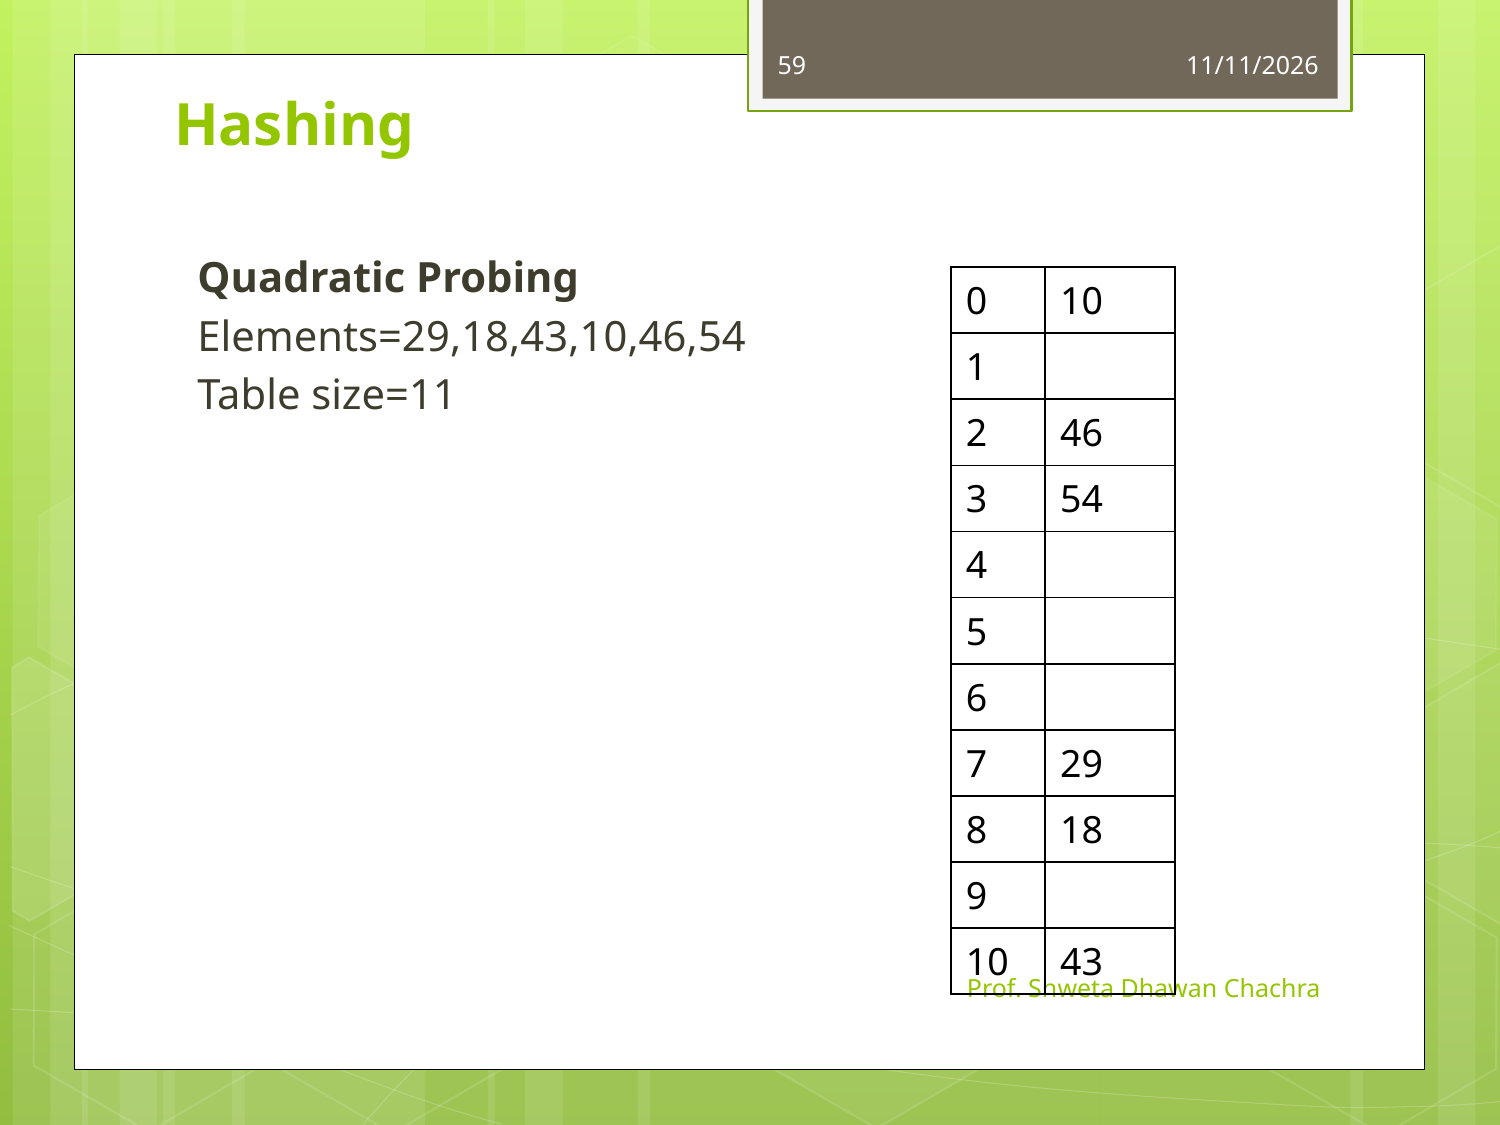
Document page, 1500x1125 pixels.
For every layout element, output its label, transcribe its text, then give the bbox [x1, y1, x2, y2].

table_cell 46 [1046, 400, 1174, 465]
list Quadratic Probing Elements=29,18,43,10,46,54 Table size=11 [171, 243, 1283, 957]
table_header 10 [1046, 268, 1174, 332]
slide_number 59 [762, 36, 982, 97]
table_cell 1 [952, 334, 1044, 398]
table_cell 43 [1046, 929, 1174, 993]
table_cell 8 [952, 797, 1044, 861]
table_cell 18 [1046, 797, 1174, 861]
table_cell 3 [952, 466, 1044, 531]
table_cell 2 [952, 400, 1044, 465]
table_header 0 [952, 268, 1044, 332]
table_cell [1046, 863, 1174, 927]
table_cell 29 [1046, 731, 1174, 795]
table_cell 54 [1046, 466, 1174, 531]
table_cell 6 [952, 665, 1044, 729]
footer Prof. Shweta Dhawan Chachra [761, 960, 1336, 1020]
table_cell 9 [952, 863, 1044, 927]
table_cell 4 [952, 532, 1044, 597]
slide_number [983, 36, 1334, 97]
table_cell [1046, 598, 1174, 663]
table_cell [1046, 665, 1174, 729]
table_cell [1046, 532, 1174, 597]
table_cell 10 [952, 929, 1044, 993]
table_cell 7 [952, 731, 1044, 795]
list [0, 299, 11, 306]
title Hashing [159, 78, 1312, 165]
table_cell 5 [952, 598, 1044, 663]
table_cell [1046, 334, 1174, 398]
